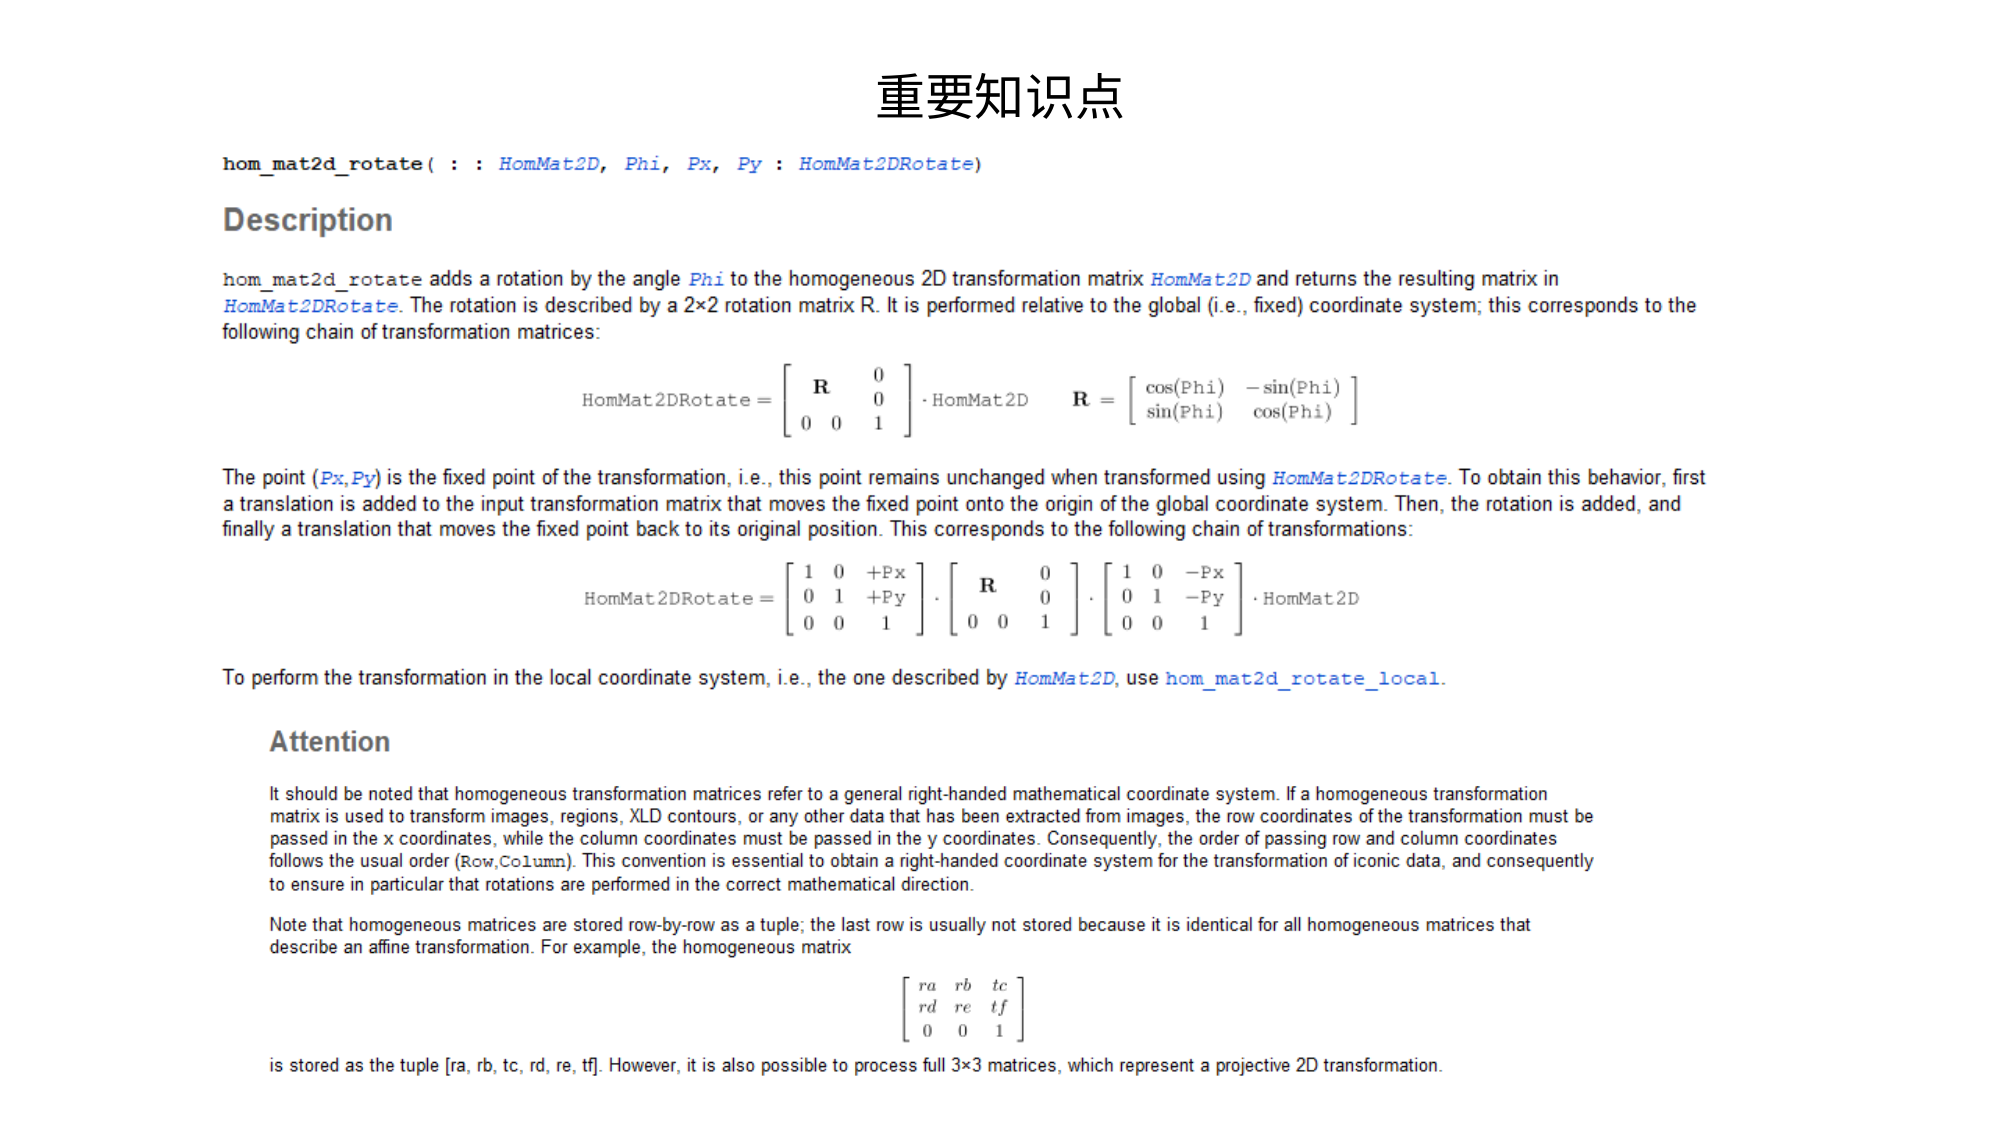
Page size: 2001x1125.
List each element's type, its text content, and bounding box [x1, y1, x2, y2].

picture [249, 714, 1605, 1087]
picture [206, 131, 1722, 702]
subtitle 重要知识点 [249, 64, 1750, 337]
